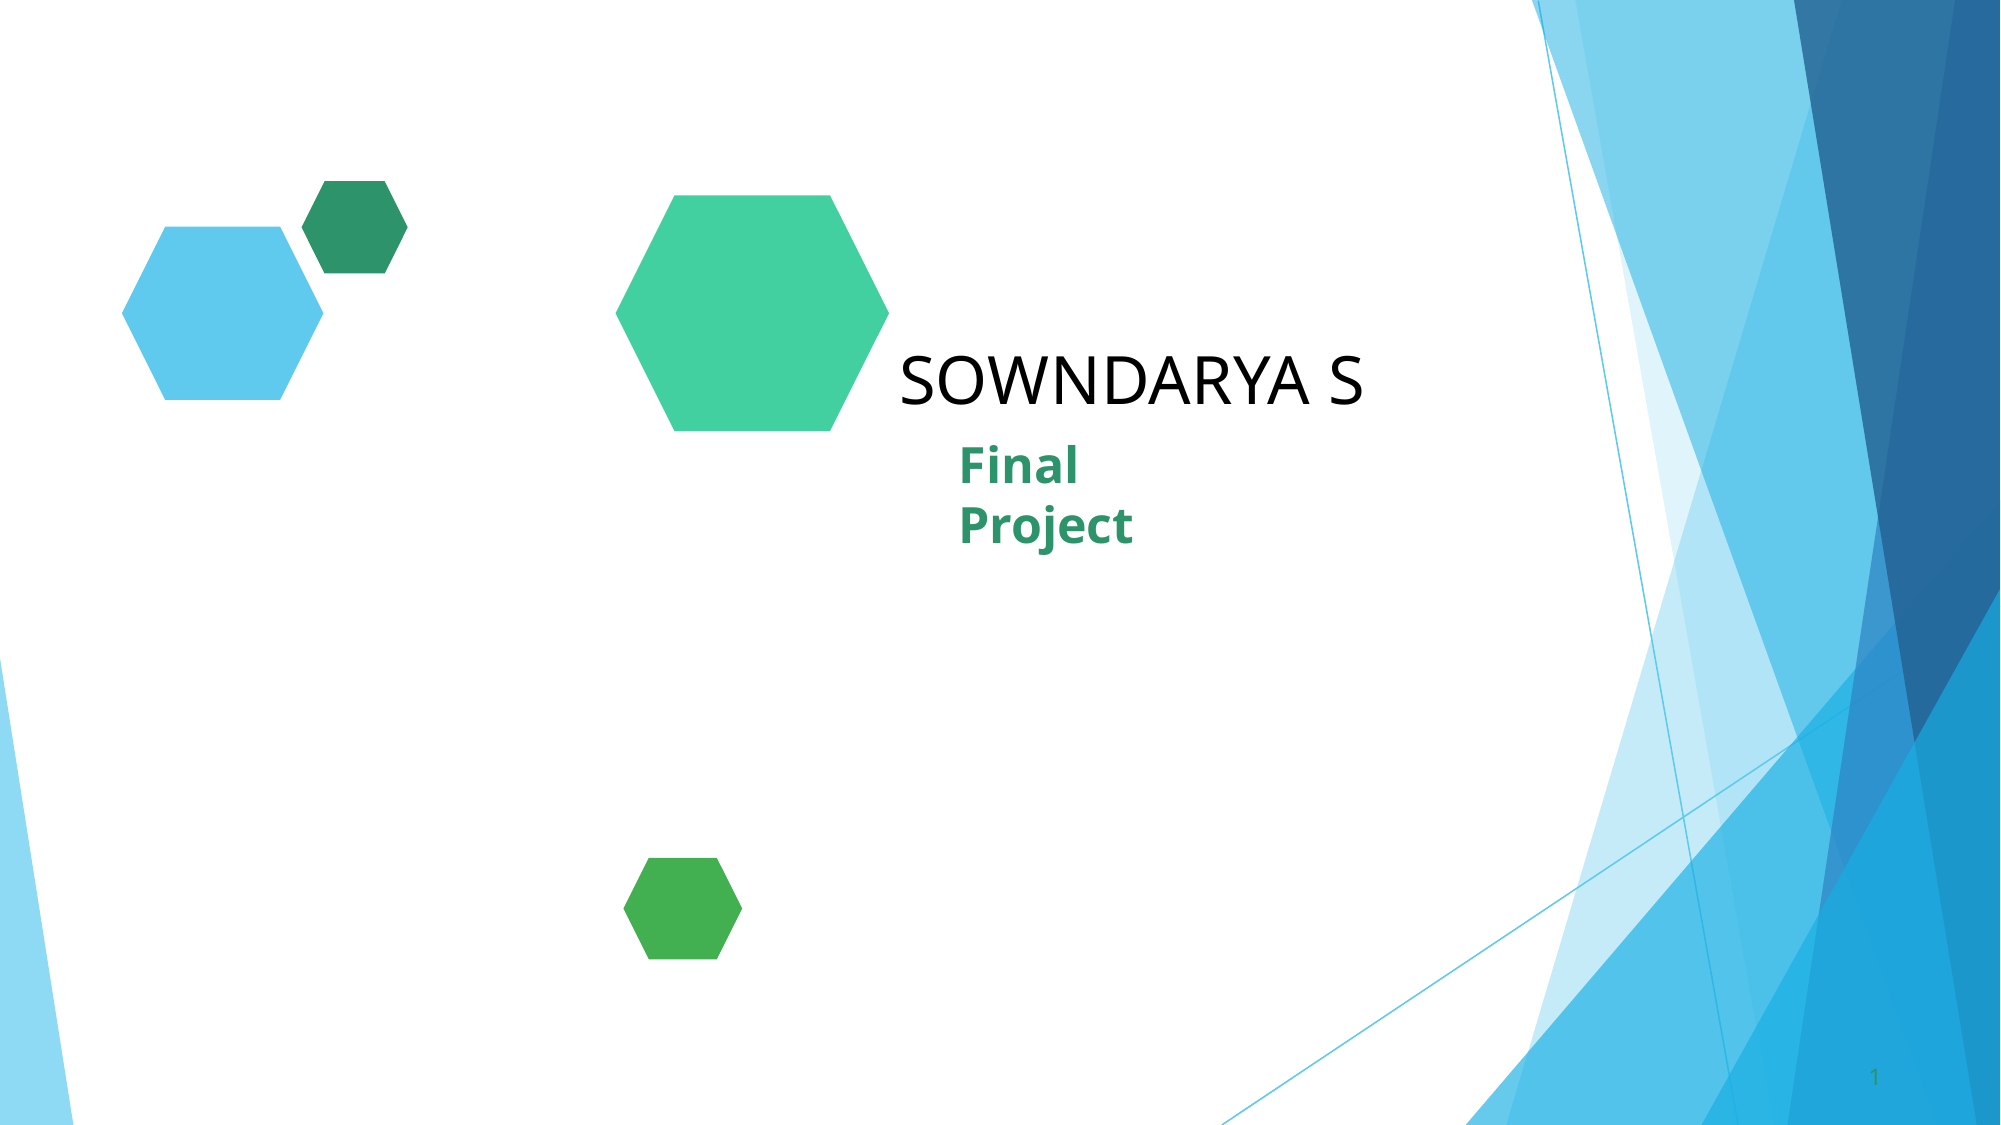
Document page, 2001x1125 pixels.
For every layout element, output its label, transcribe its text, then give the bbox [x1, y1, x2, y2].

text_box Final Project [956, 431, 1262, 554]
title SOWNDARYA S [212, 335, 1525, 527]
text_box [615, 195, 890, 335]
text_box [623, 857, 743, 960]
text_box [121, 180, 408, 401]
slide_number 1 [1862, 1061, 1888, 1125]
